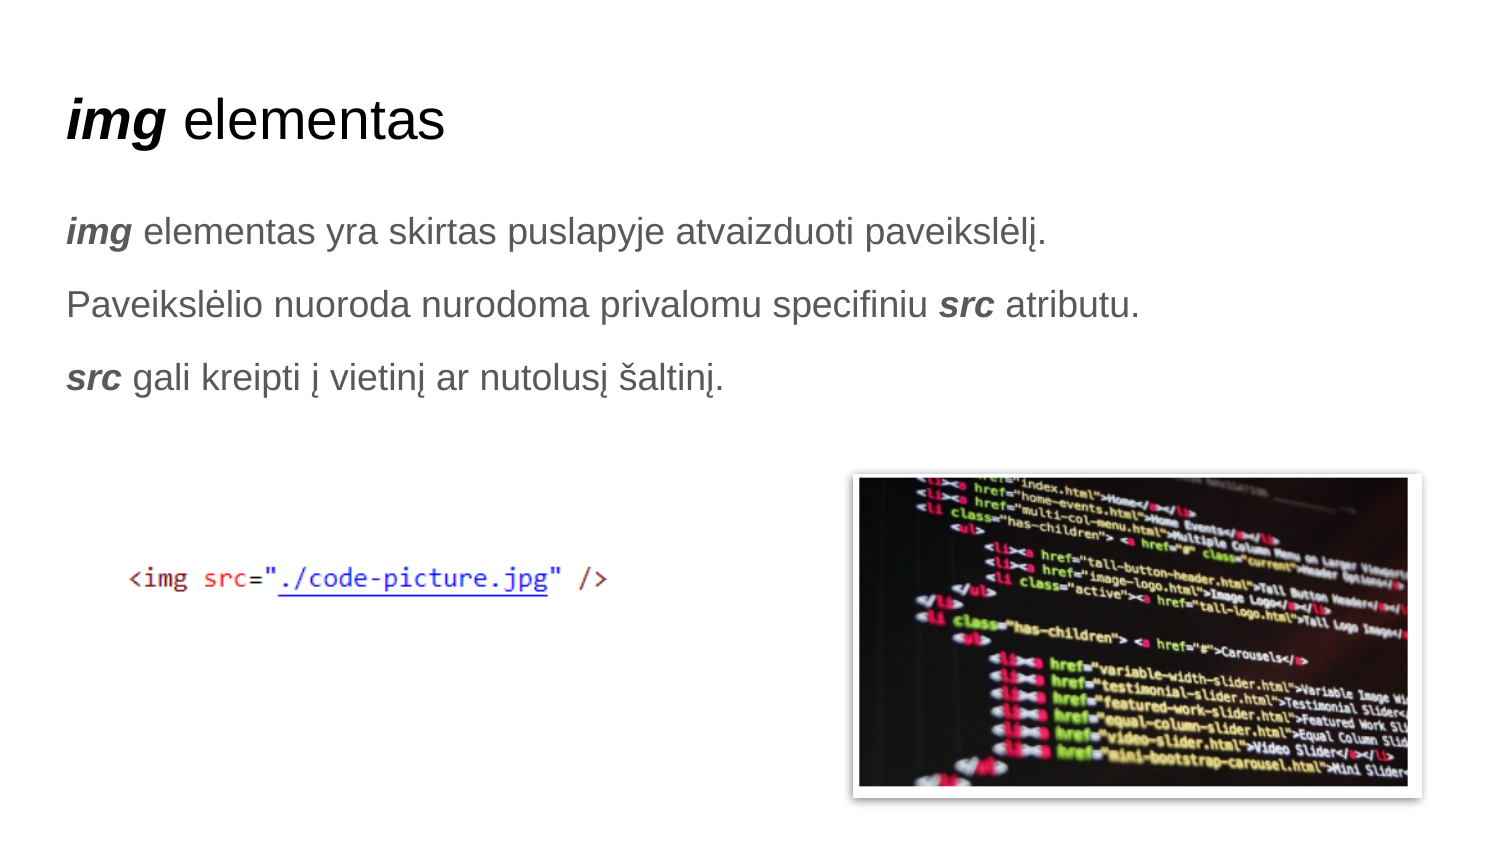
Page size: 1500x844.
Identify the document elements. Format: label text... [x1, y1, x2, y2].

picture [117, 559, 621, 605]
picture [852, 474, 1422, 798]
list img elementas yra skirtas puslapyje atvaizduoti paveikslėlį. Paveikslėlio nuoroda nurodoma privalomu specifiniu src atributu. src gali kreipti į vietinį ar nutolusį šaltinį. [51, 189, 1449, 750]
title img elementas [51, 72, 1449, 167]
